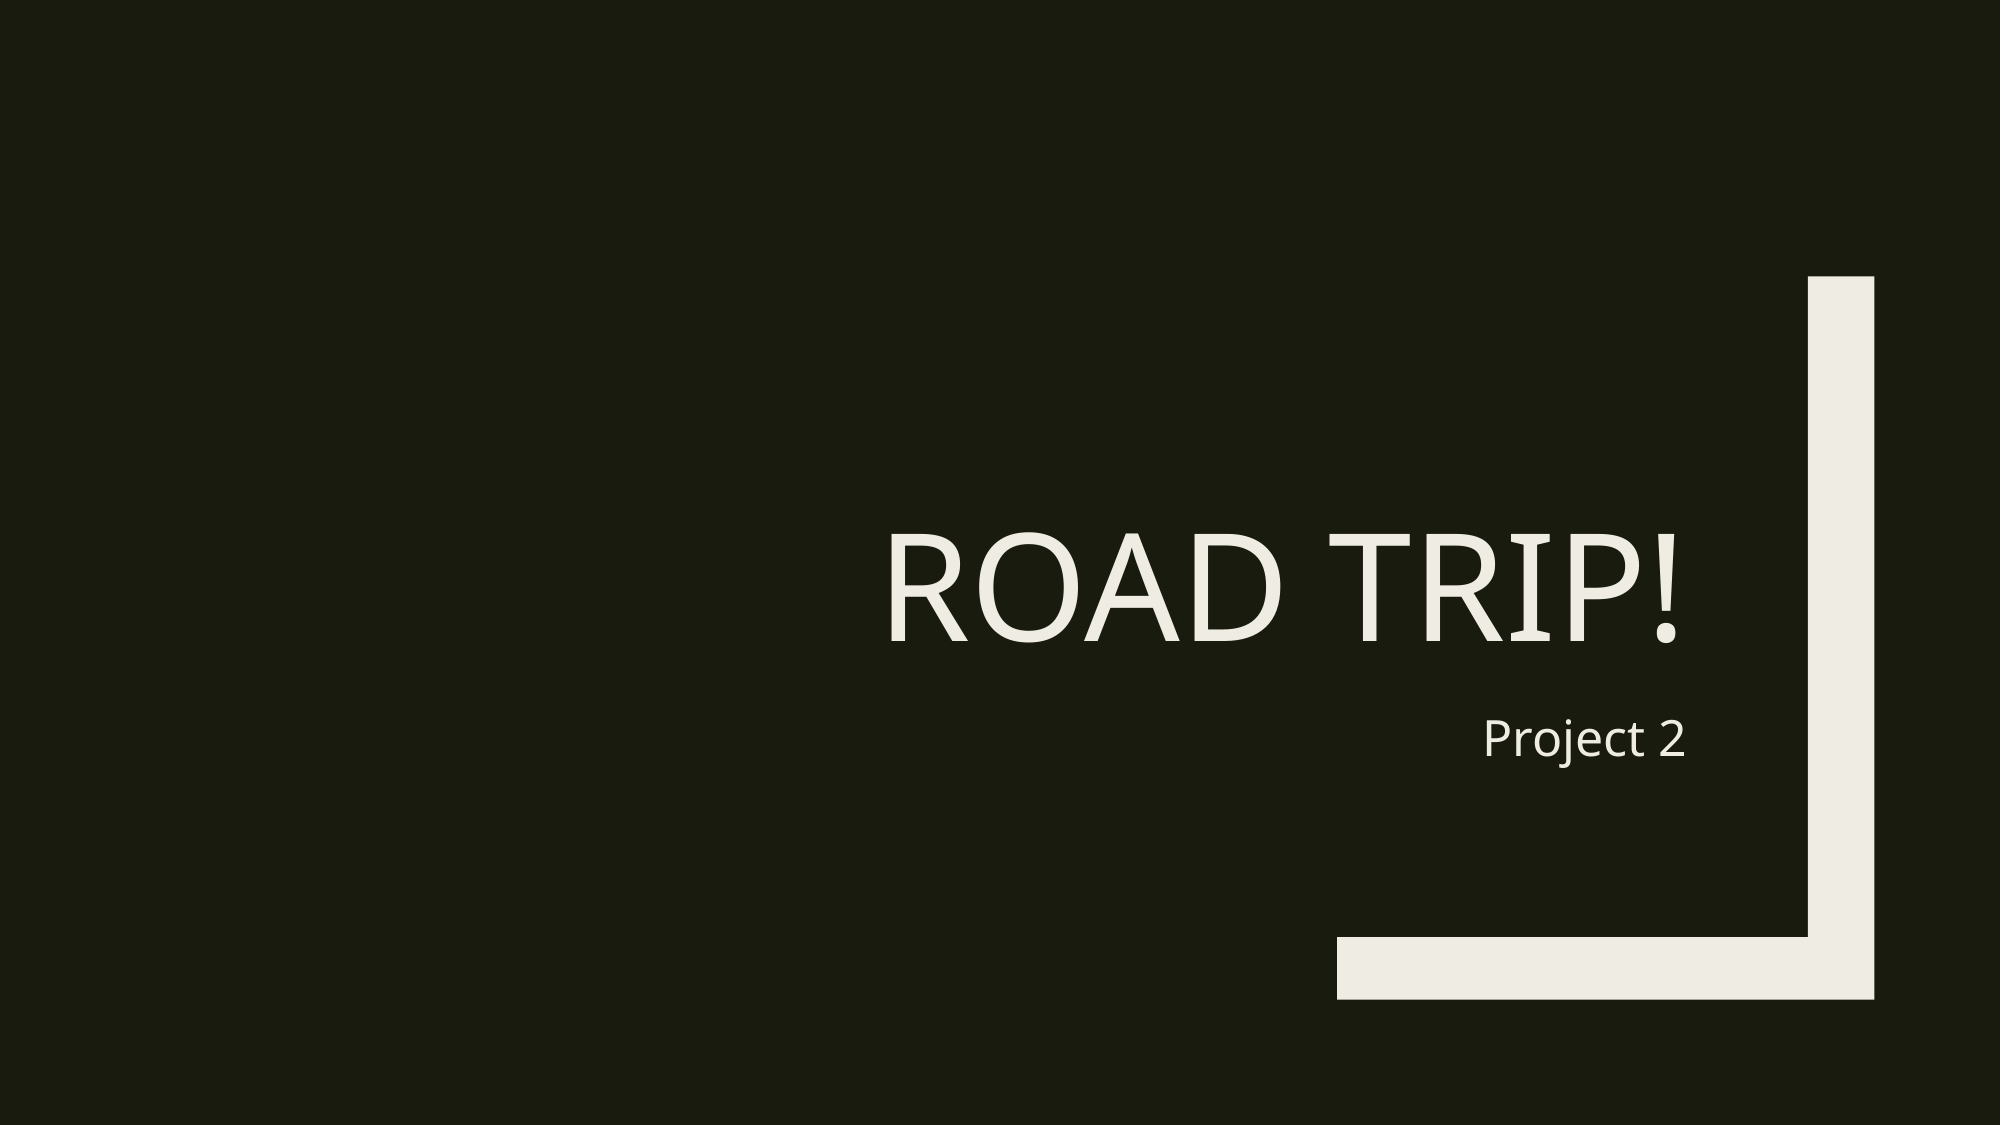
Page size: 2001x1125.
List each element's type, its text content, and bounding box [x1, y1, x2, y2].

title Road Trip! [125, 213, 1703, 682]
list Project 2 [125, 691, 1703, 880]
